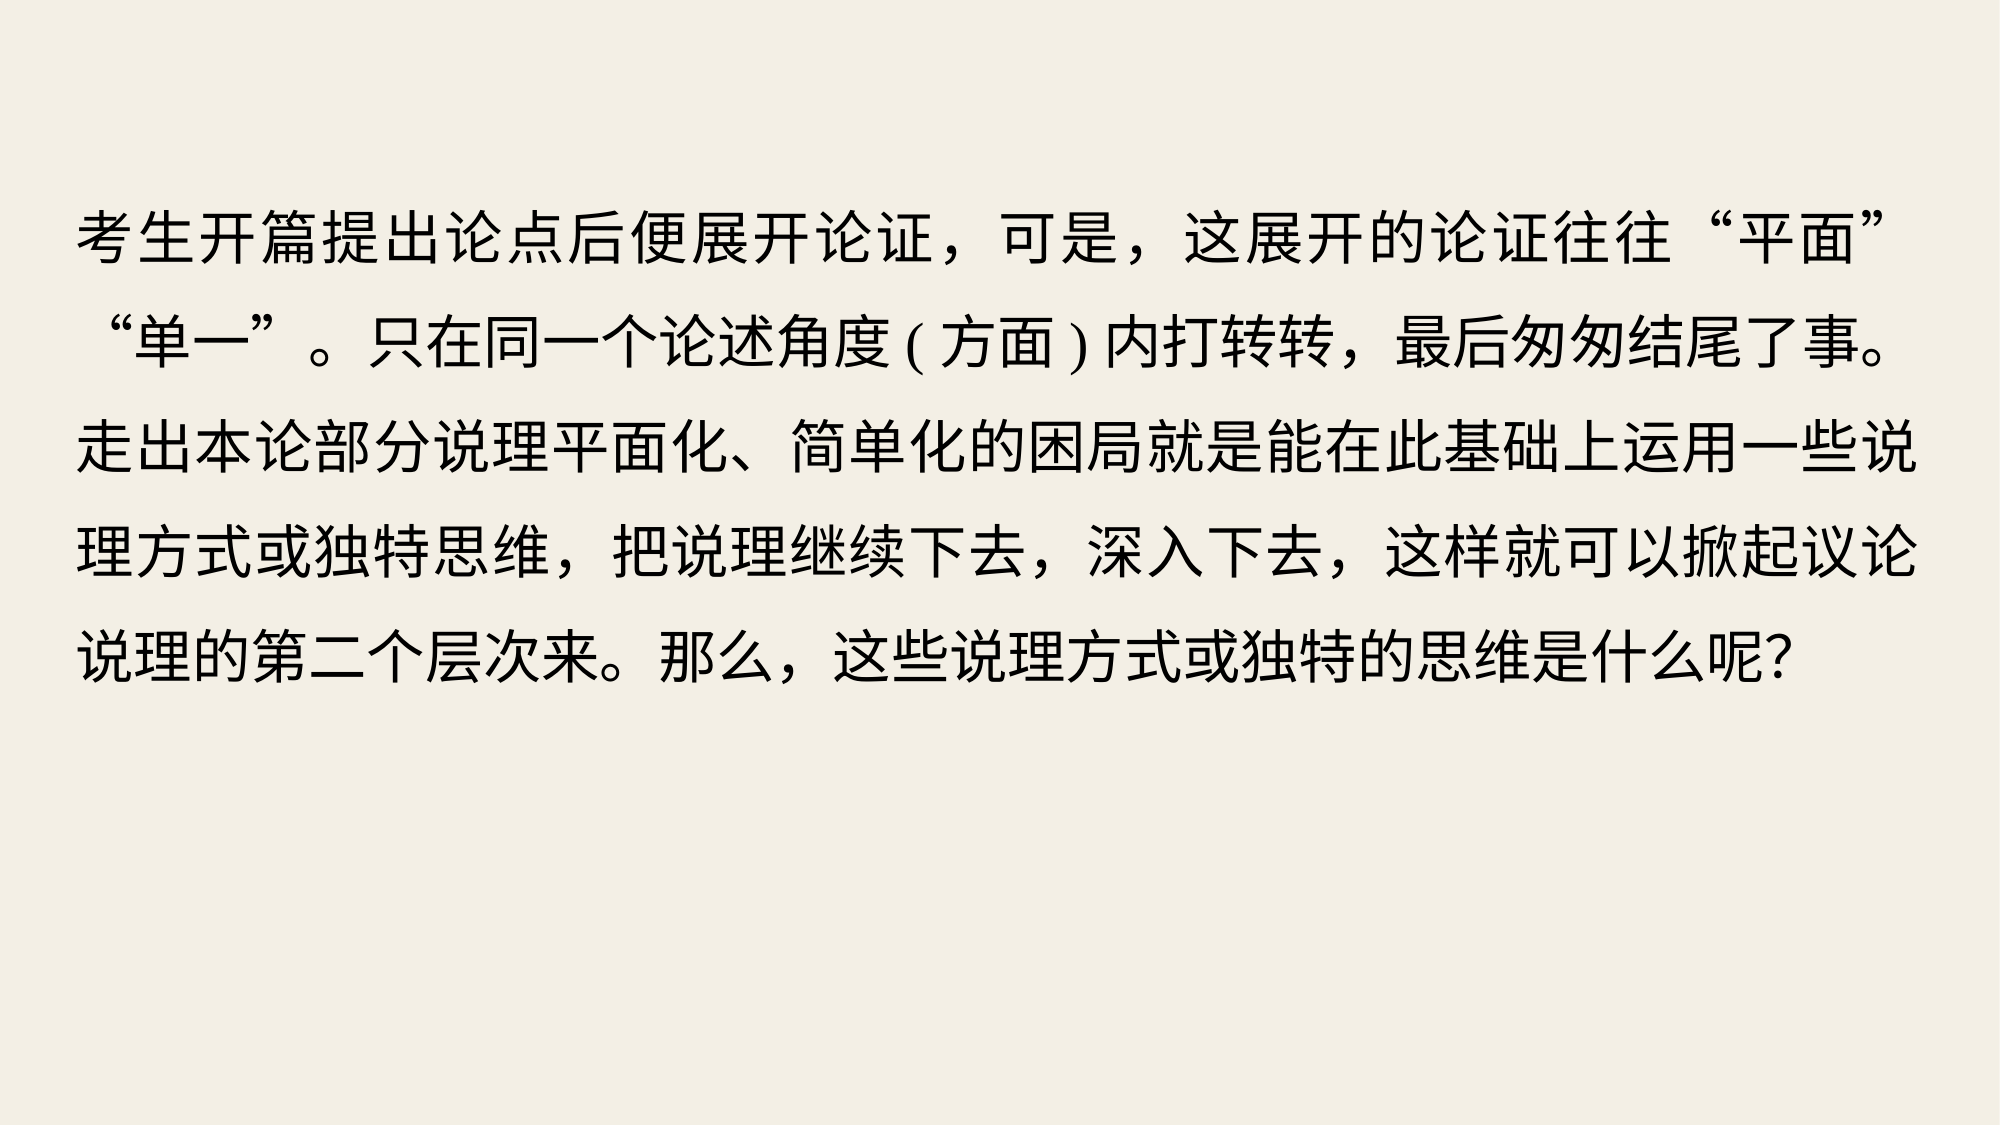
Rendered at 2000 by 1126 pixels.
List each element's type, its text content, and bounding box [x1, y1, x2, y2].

text_box 考生开篇提出论点后便展开论证，可是，这展开的论证往往“平面”“单一”。只在同一个论述角度(方面)内打转转，最后匆匆结尾了事。走出本论部分说理平面化、简单化的困局就是能在此基础上运用一些说理方式或独特思维，把说理继续下去，深入下去，这样就可以掀起议论说理的第二个层次来。那么，这些说理方式或独特的思维是什么呢？ [55, 155, 1939, 701]
